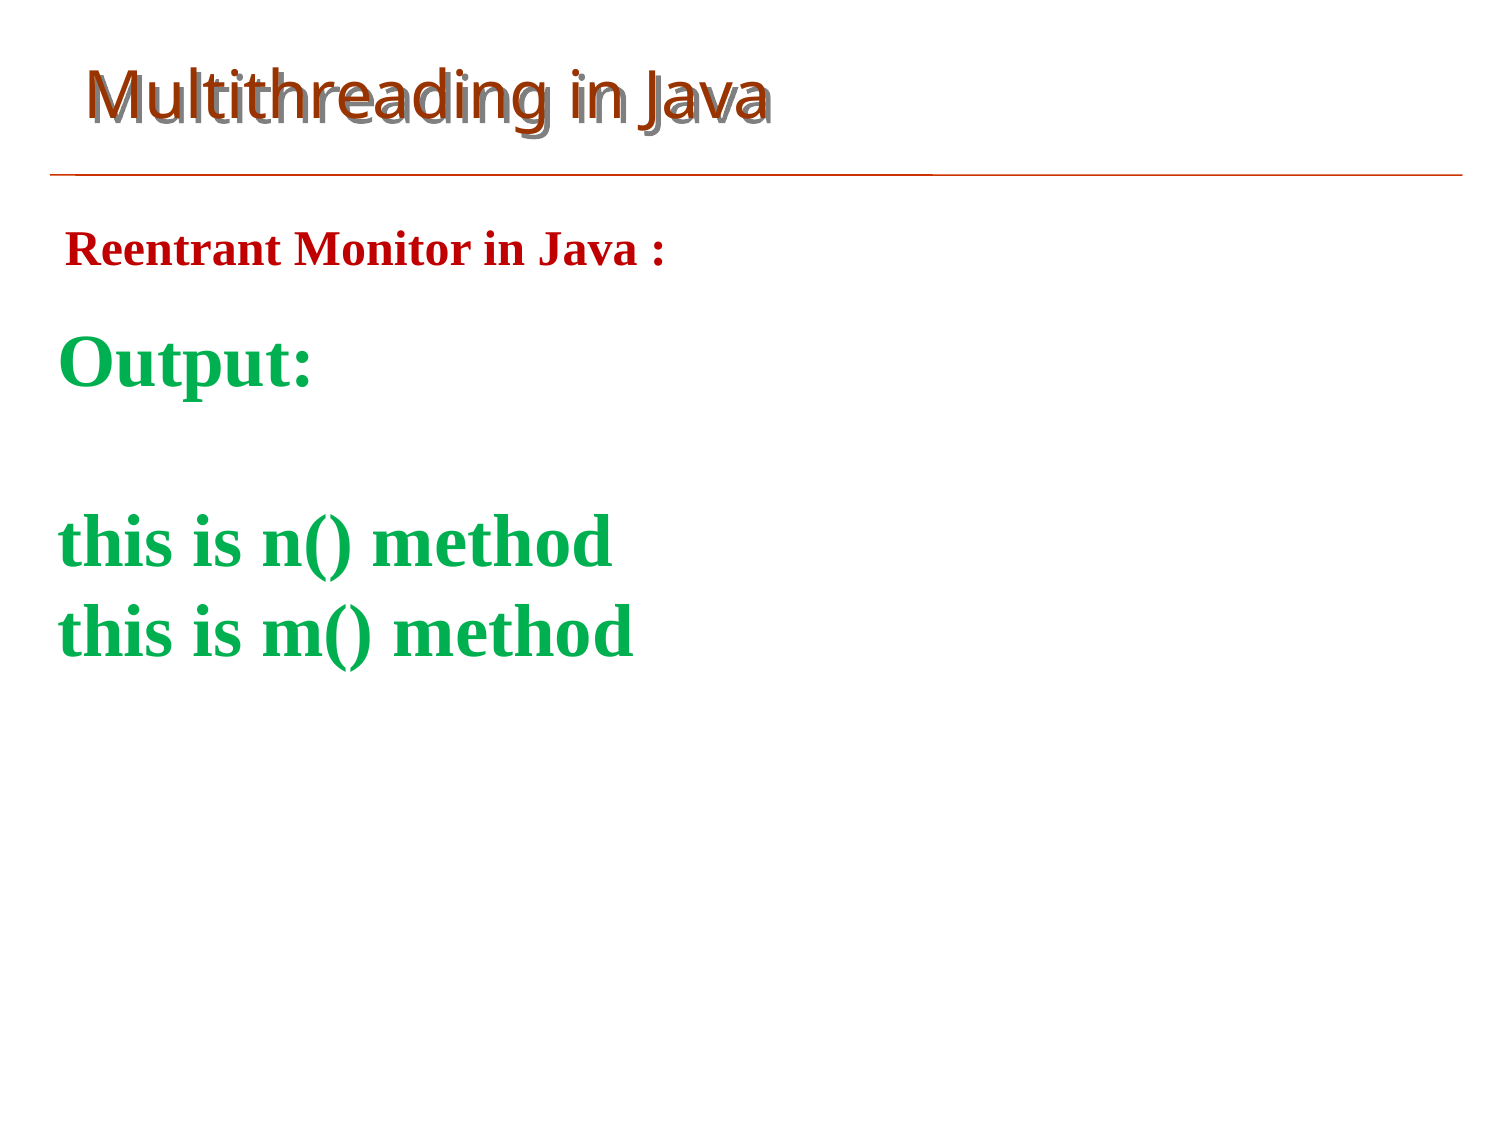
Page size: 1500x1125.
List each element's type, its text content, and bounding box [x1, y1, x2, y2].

text_box Reentrant Monitor in Java : [49, 208, 1446, 283]
text_box Output: this is n() method this is m() method [42, 303, 1453, 1096]
text_box Multithreading in Java [68, 44, 969, 140]
